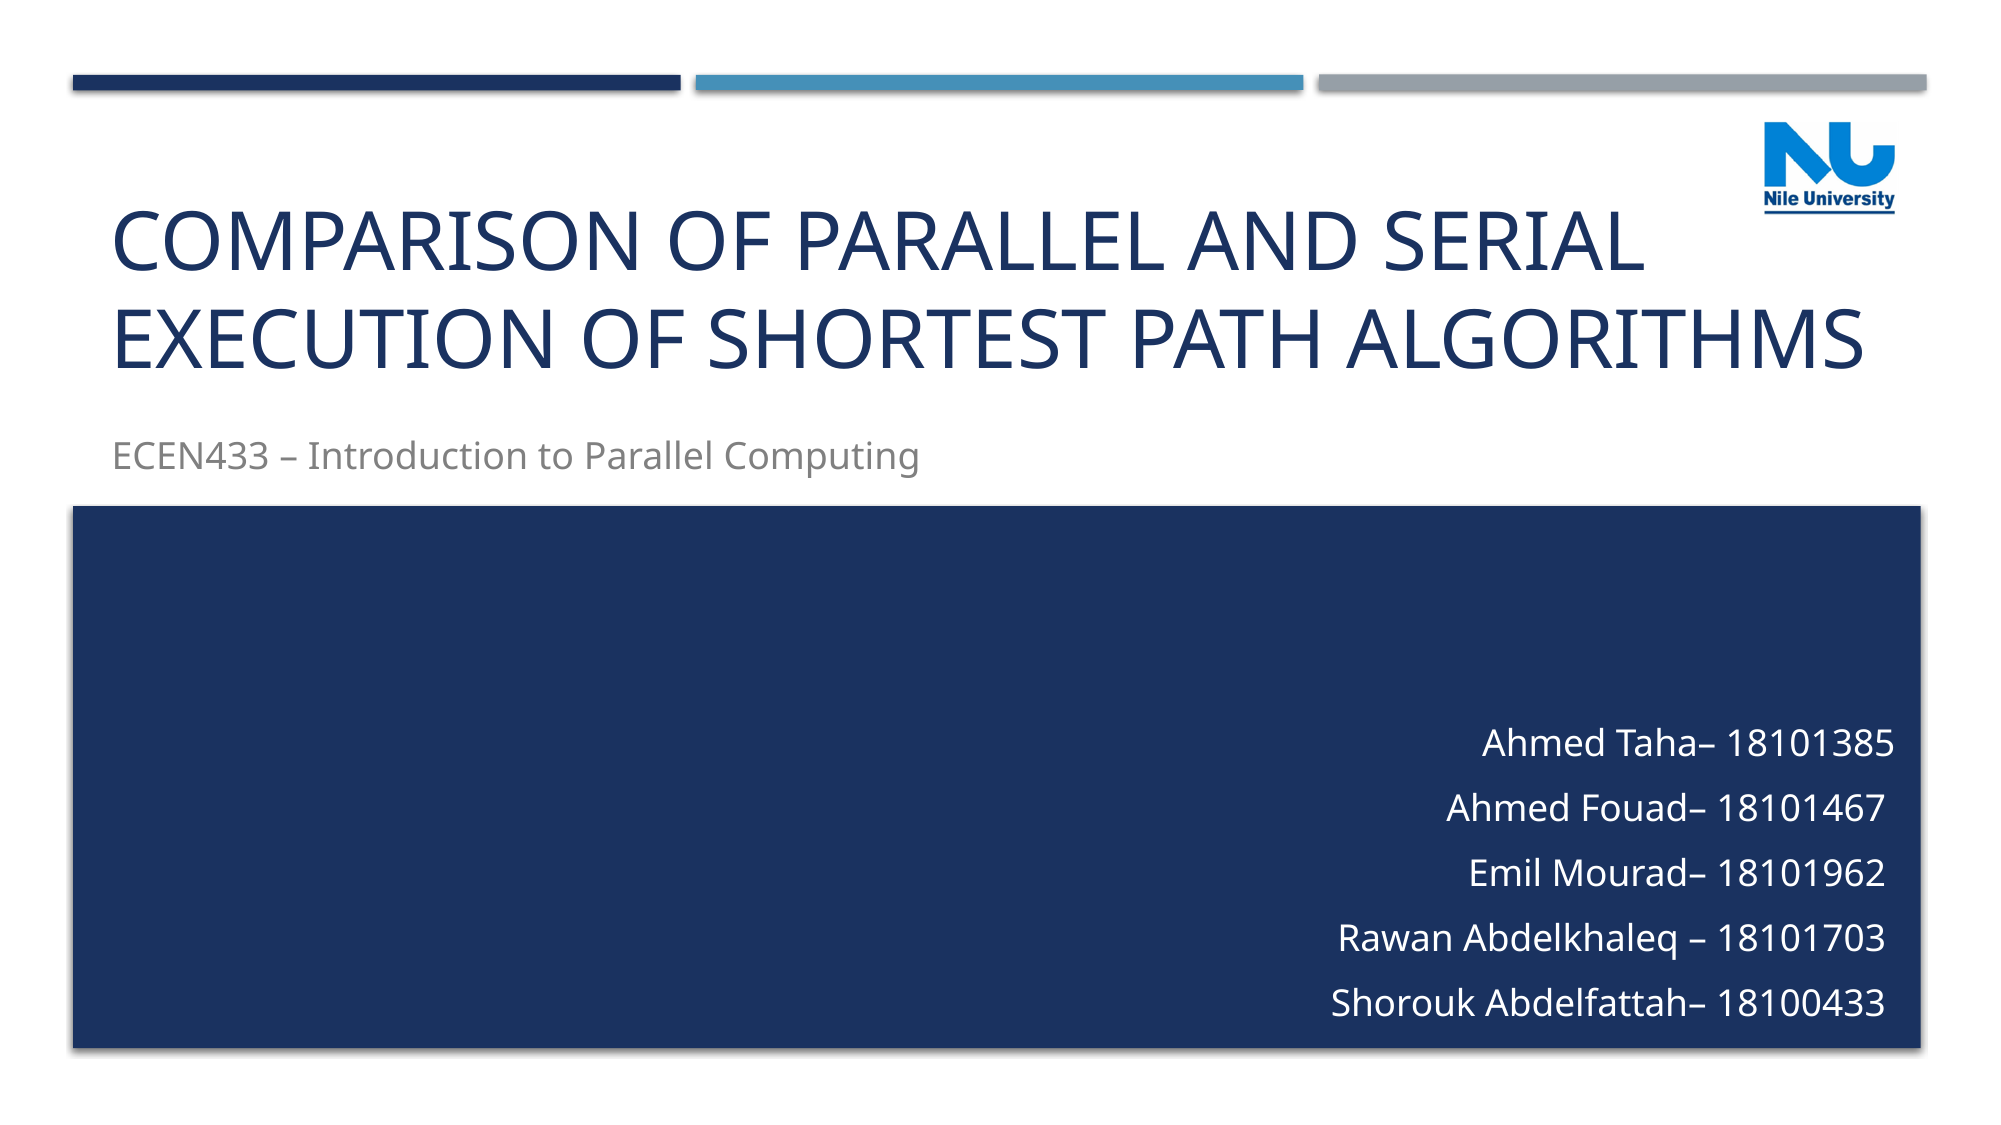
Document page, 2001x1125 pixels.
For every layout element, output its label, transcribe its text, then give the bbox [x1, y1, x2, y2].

text_box ECEN433 – Introduction to Parallel Computing [96, 424, 1371, 604]
title Comparison of Parallel and Serial Execution of Shortest Path Algorithms [95, 150, 1899, 393]
picture [1759, 106, 1900, 242]
text_box Ahmed Taha– 18101385 Ahmed Fouad– 18101467 Emil Mourad– 18101962 Rawan Abdelkhaleq – 18101703 Shorouk Abdelfattah– 18100433 [636, 711, 1911, 1032]
